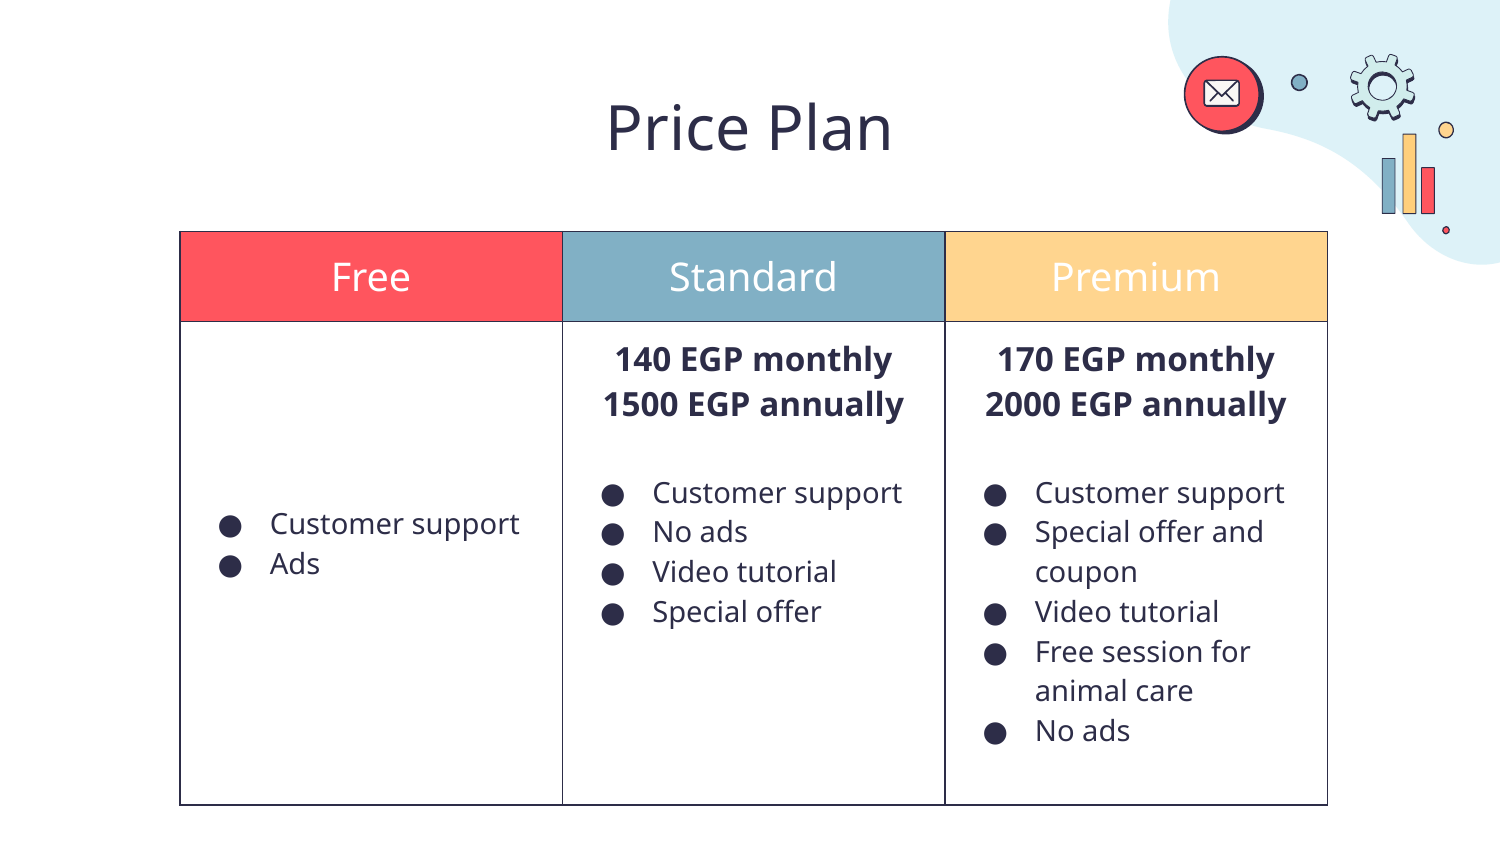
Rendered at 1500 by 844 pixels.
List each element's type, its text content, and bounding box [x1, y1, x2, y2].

table_header Free [181, 232, 562, 321]
table_cell 140 EGP monthly 1500 EGP annually Customer support No ads Video tutorial Special offer [563, 322, 944, 804]
table_cell 170 EGP monthly 2000 EGP annually Customer support Special offer and coupon Video tutorial Free session for animal care No ads [946, 322, 1327, 804]
table_header Premium [946, 232, 1327, 321]
title Price Plan [118, 72, 1383, 167]
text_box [1180, 55, 1267, 135]
table_cell Customer support Ads [181, 322, 562, 804]
table_header Standard [563, 232, 944, 321]
